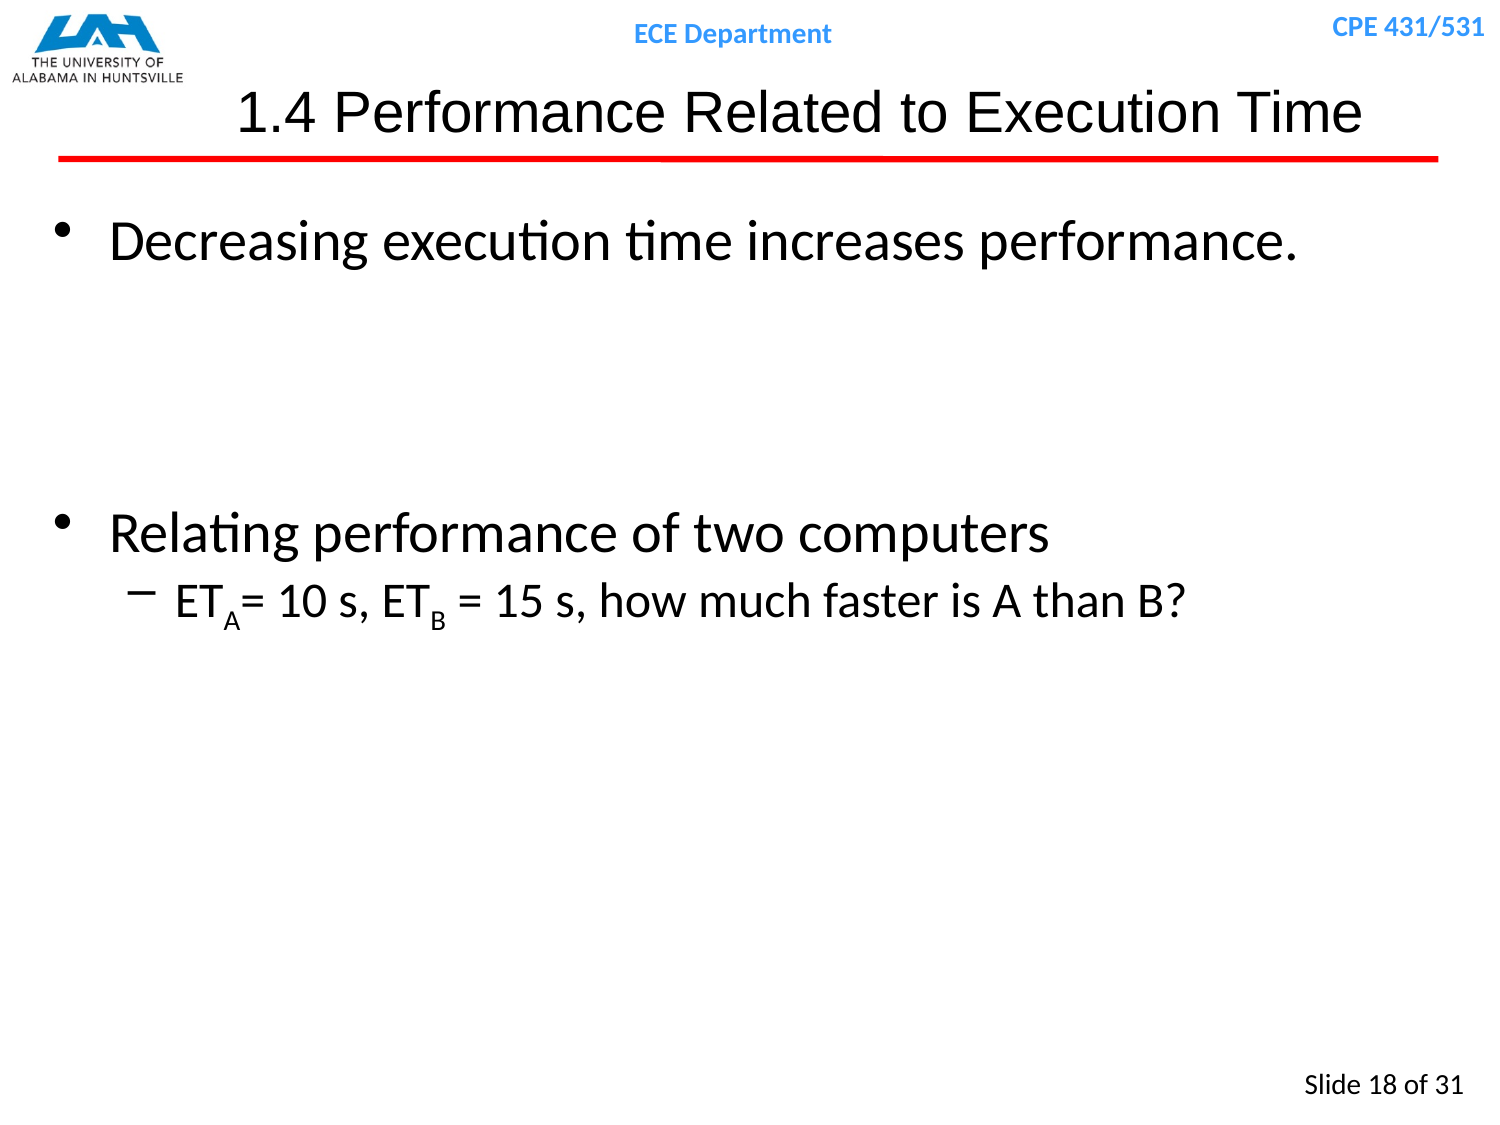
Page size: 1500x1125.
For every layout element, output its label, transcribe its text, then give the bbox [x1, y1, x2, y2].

picture [0, 0, 194, 97]
list Decreasing execution time increases performance. Relating performance of two computers ETA= 10 s, ETB = 15 s, how much faster is A than B? [37, 207, 1453, 883]
title 1.4 Performance Related to Execution Time [163, 57, 1439, 161]
